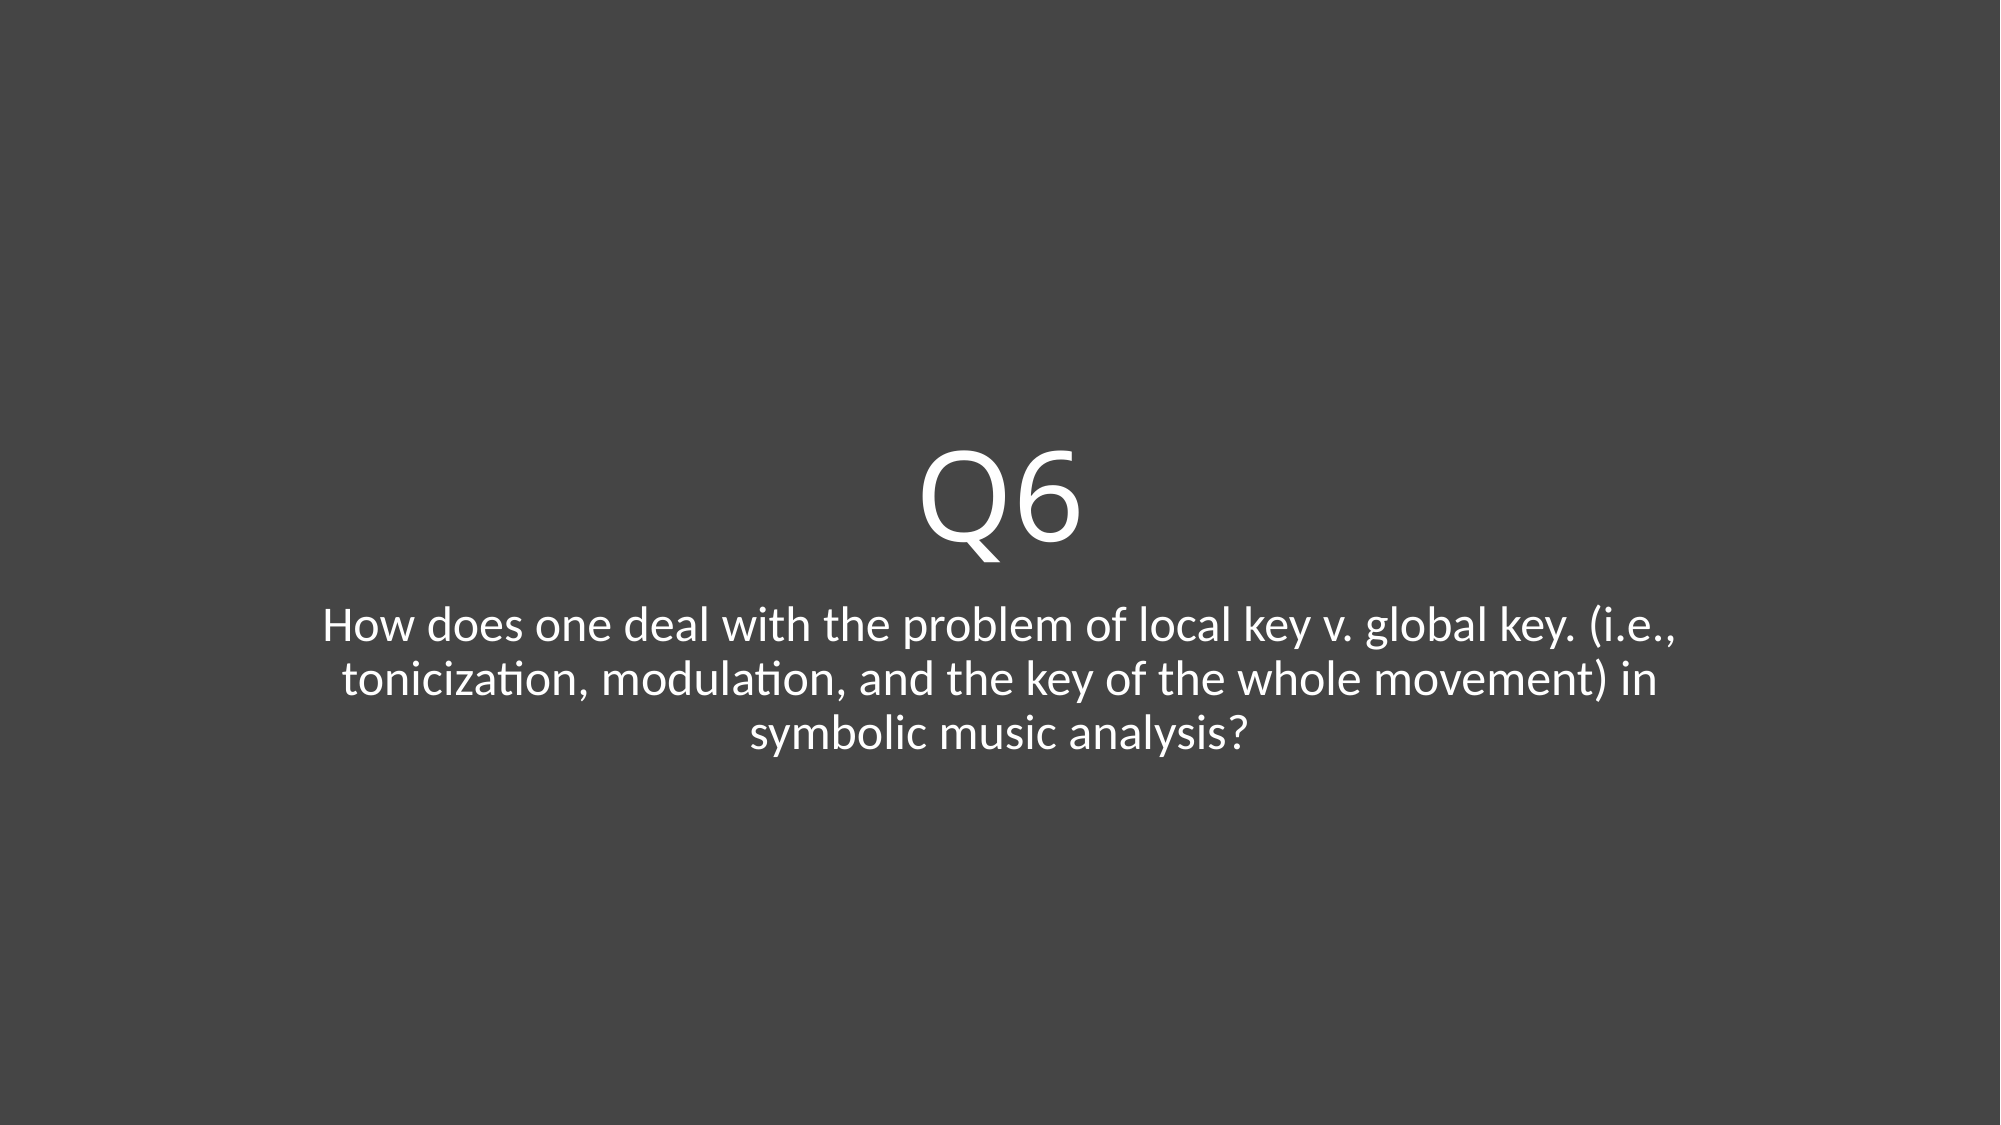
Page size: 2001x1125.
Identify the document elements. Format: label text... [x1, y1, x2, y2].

subtitle How does one deal with the problem of local key v. global key. (i.e., tonicization, modulation, and the key of the whole movement) in symbolic music analysis? [249, 590, 1750, 863]
title Q6 [249, 184, 1750, 576]
